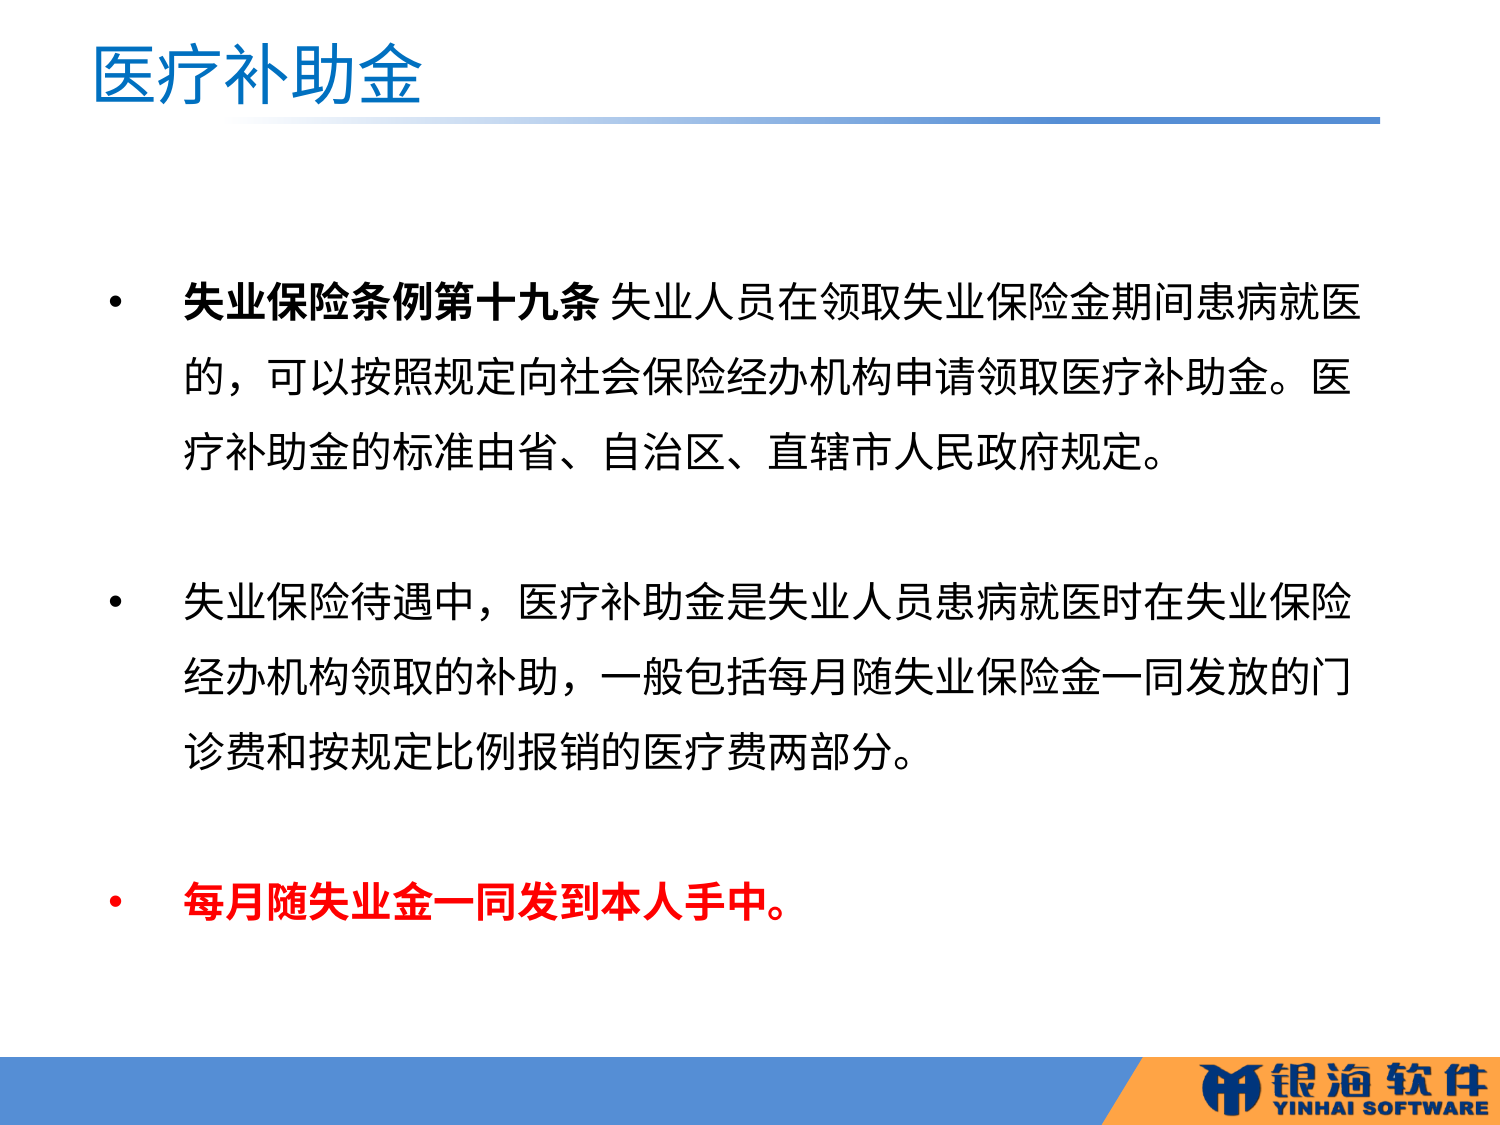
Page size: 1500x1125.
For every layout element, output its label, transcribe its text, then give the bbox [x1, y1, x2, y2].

text_box 失业保险条例第十九条 失业人员在领取失业保险金期间患病就医的，可以按照规定向社会保险经办机构申请领取医疗补助金。医疗补助金的标准由省、自治区、直辖市人民政府规定。 失业保险待遇中，医疗补助金是失业人员患病就医时在失业保险经办机构领取的补助，一般包括每月随失业保险金一同发放的门诊费和按规定比例报销的医疗费两部分。 每月随失业金一同发到本人手中。 [93, 243, 1407, 934]
title 医疗补助金 [75, 19, 1426, 127]
picture [1187, 1058, 1500, 1121]
